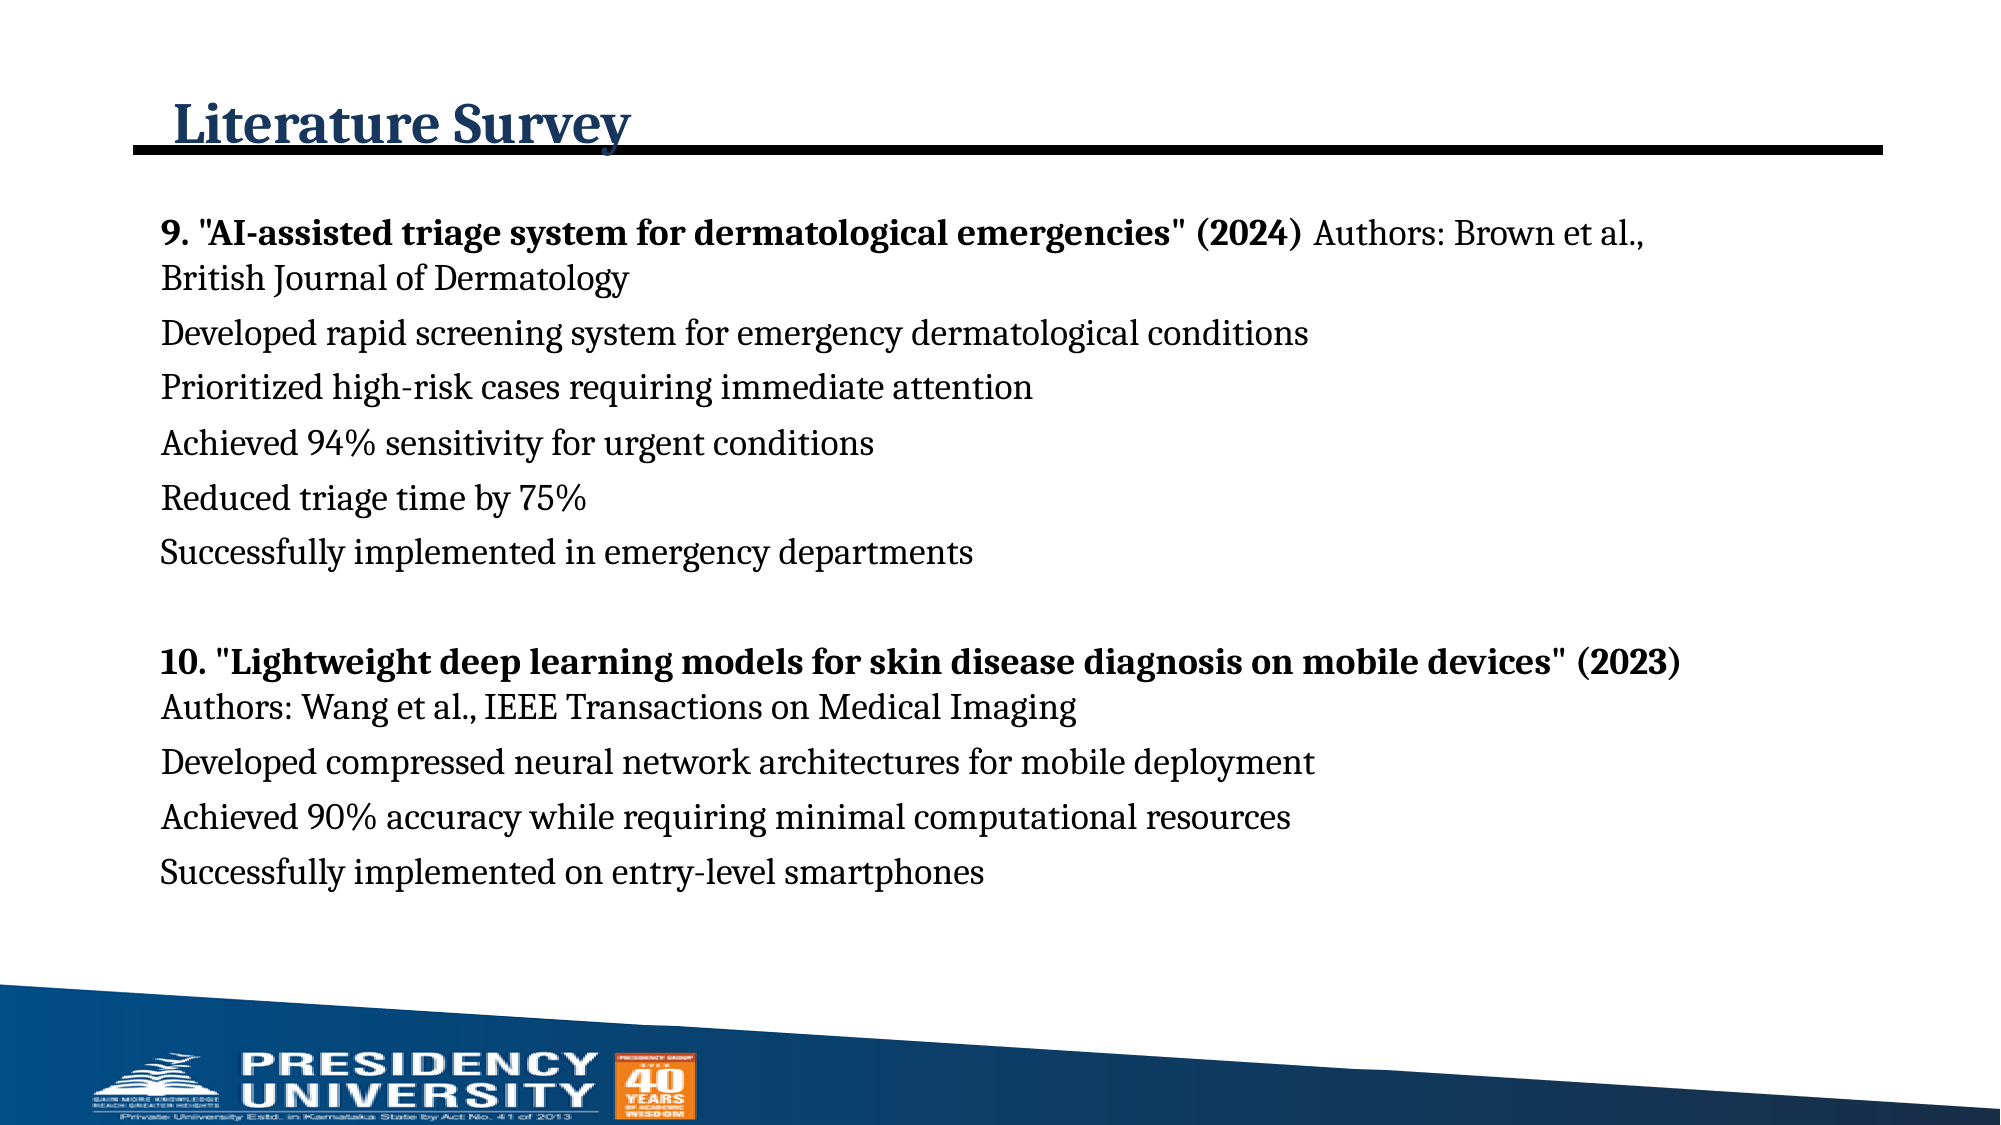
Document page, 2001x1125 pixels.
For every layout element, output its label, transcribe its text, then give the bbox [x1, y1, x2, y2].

title Literature Survey [133, 45, 1884, 125]
picture [0, 982, 2000, 1125]
list 9. "AI-assisted triage system for dermatological emergencies" (2024) Authors: Brown et al., British Journal of Dermatology Developed rapid screening system for emergency dermatological conditions Prioritized high-risk cases requiring immediate attention Achieved 94% sensitivity for urgent conditions Reduced triage time by 75% Successfully implemented in emergency departments 10. "Lightweight deep learning models for skin disease diagnosis on mobile devices" (2023) Authors: Wang et al., IEEE Transactions on Medical Imaging Developed compressed neural network architectures for mobile deployment Achieved 90% accuracy while requiring minimal computational resources Successfully implemented on entry-level smartphones [133, 200, 1769, 974]
